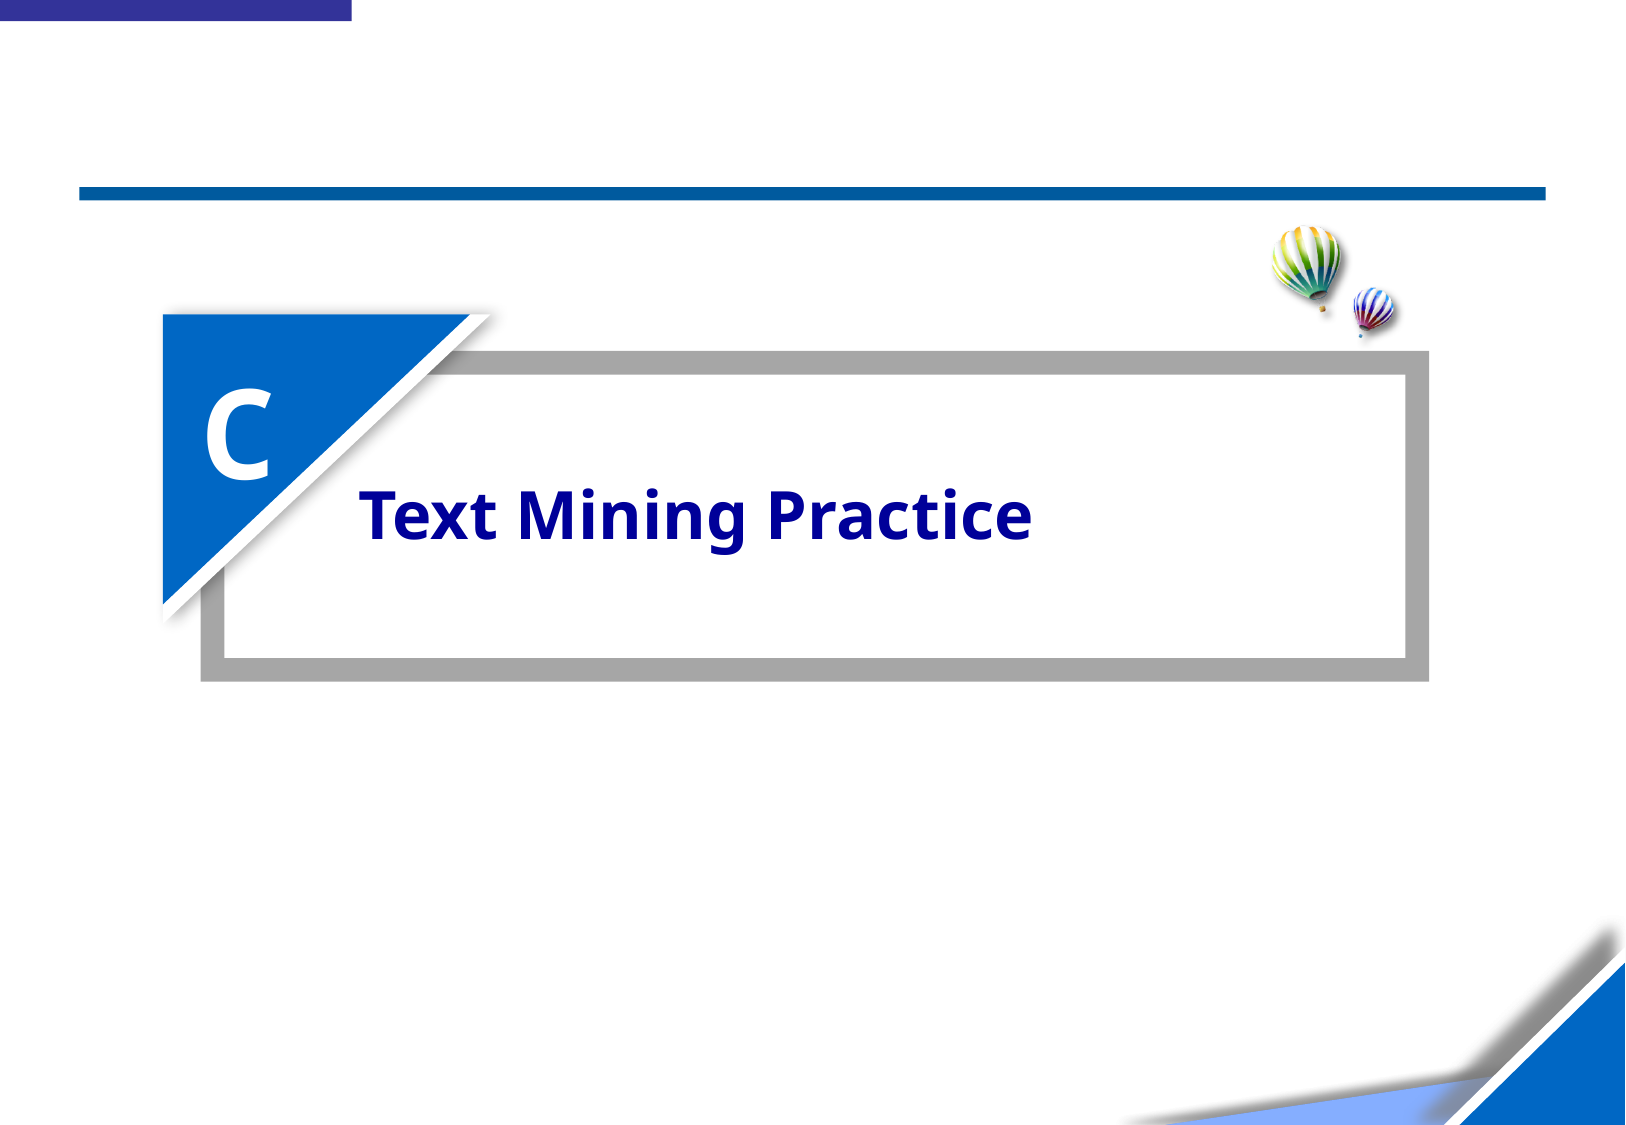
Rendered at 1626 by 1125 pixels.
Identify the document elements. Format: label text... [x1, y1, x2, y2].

list C [186, 347, 290, 508]
picture [1214, 172, 1427, 364]
title Text Mining Practice [343, 451, 1380, 576]
